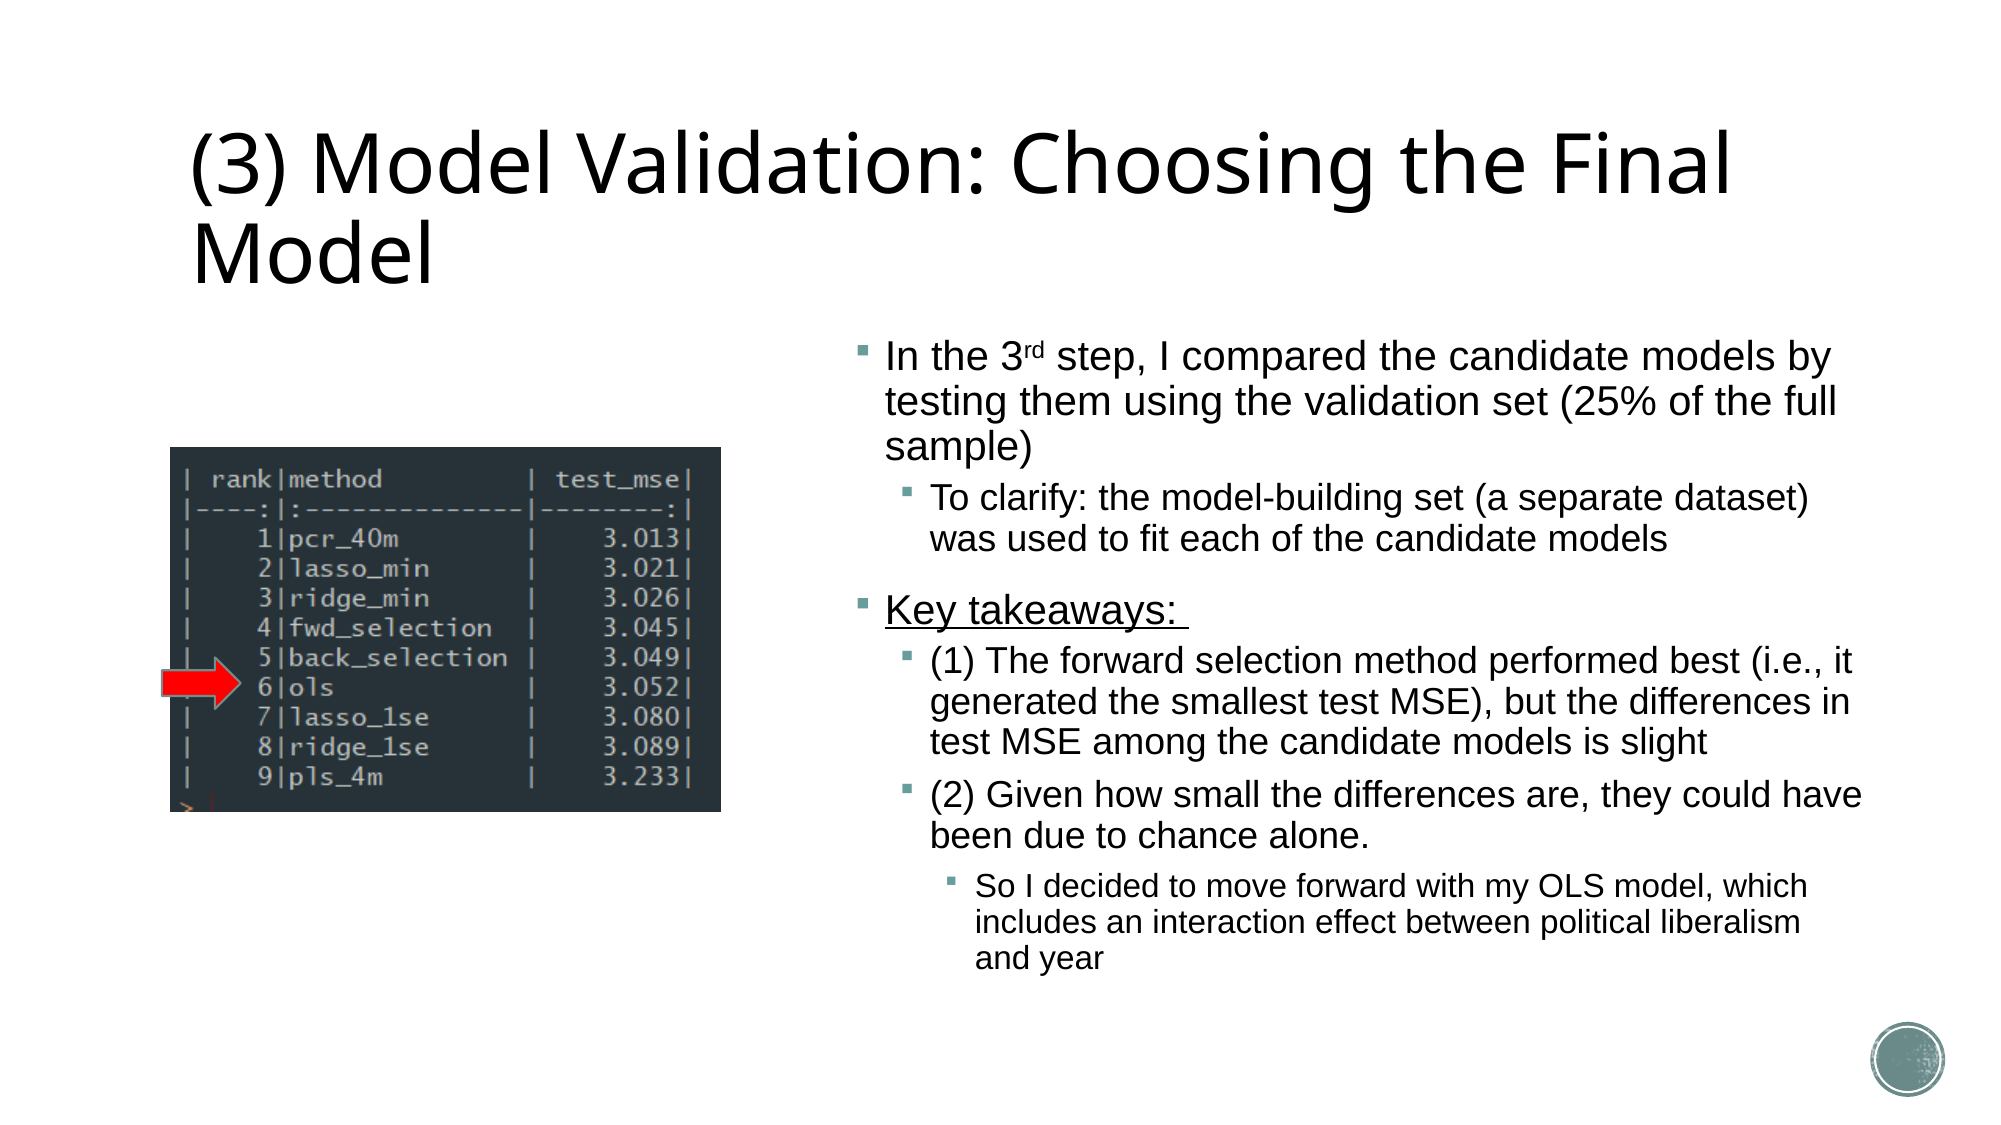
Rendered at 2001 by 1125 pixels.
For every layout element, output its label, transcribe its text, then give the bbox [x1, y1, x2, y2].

picture [170, 447, 721, 812]
text_box [160, 669, 170, 698]
list In the 3rd step, I compared the candidate models by testing them using the validation set (25% of the full sample) To clarify: the model-building set (a separate dataset) was used to fit each of the candidate models Key takeaways: (1) The forward selection method performed best (i.e., it generated the smallest test MSE), but the differences in test MSE among the candidate models is slight (2) Given how small the differences are, they could have been due to chance alone. So I decided to move forward with my OLS model, which includes an interaction effect between political liberalism and year [839, 327, 1879, 1042]
title (3) Model Validation: Choosing the Final Model [175, 79, 1826, 344]
